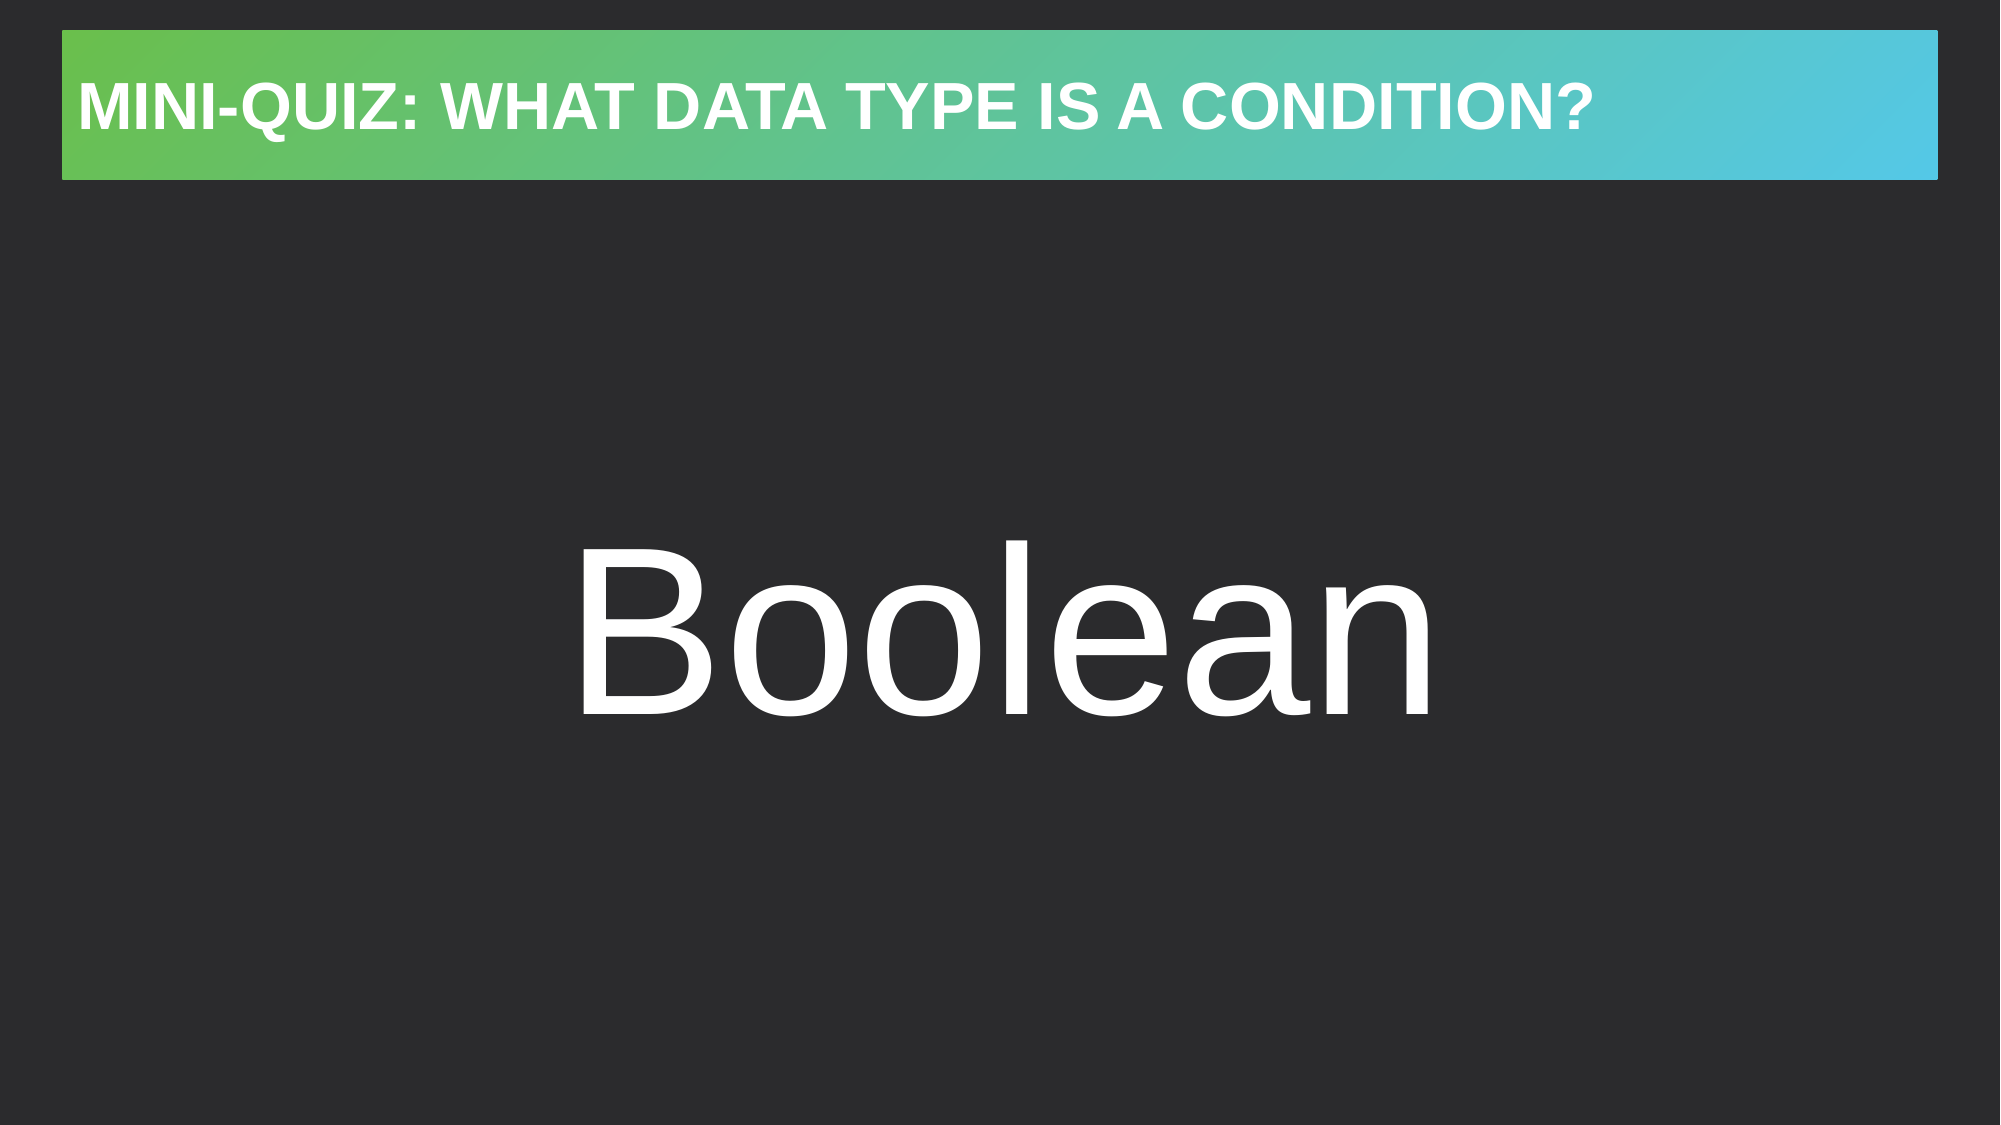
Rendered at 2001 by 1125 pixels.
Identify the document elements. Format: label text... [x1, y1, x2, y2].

title Mini-Quiz: What data type is a condition? [62, 29, 1938, 180]
list Boolean [62, 187, 1938, 1050]
